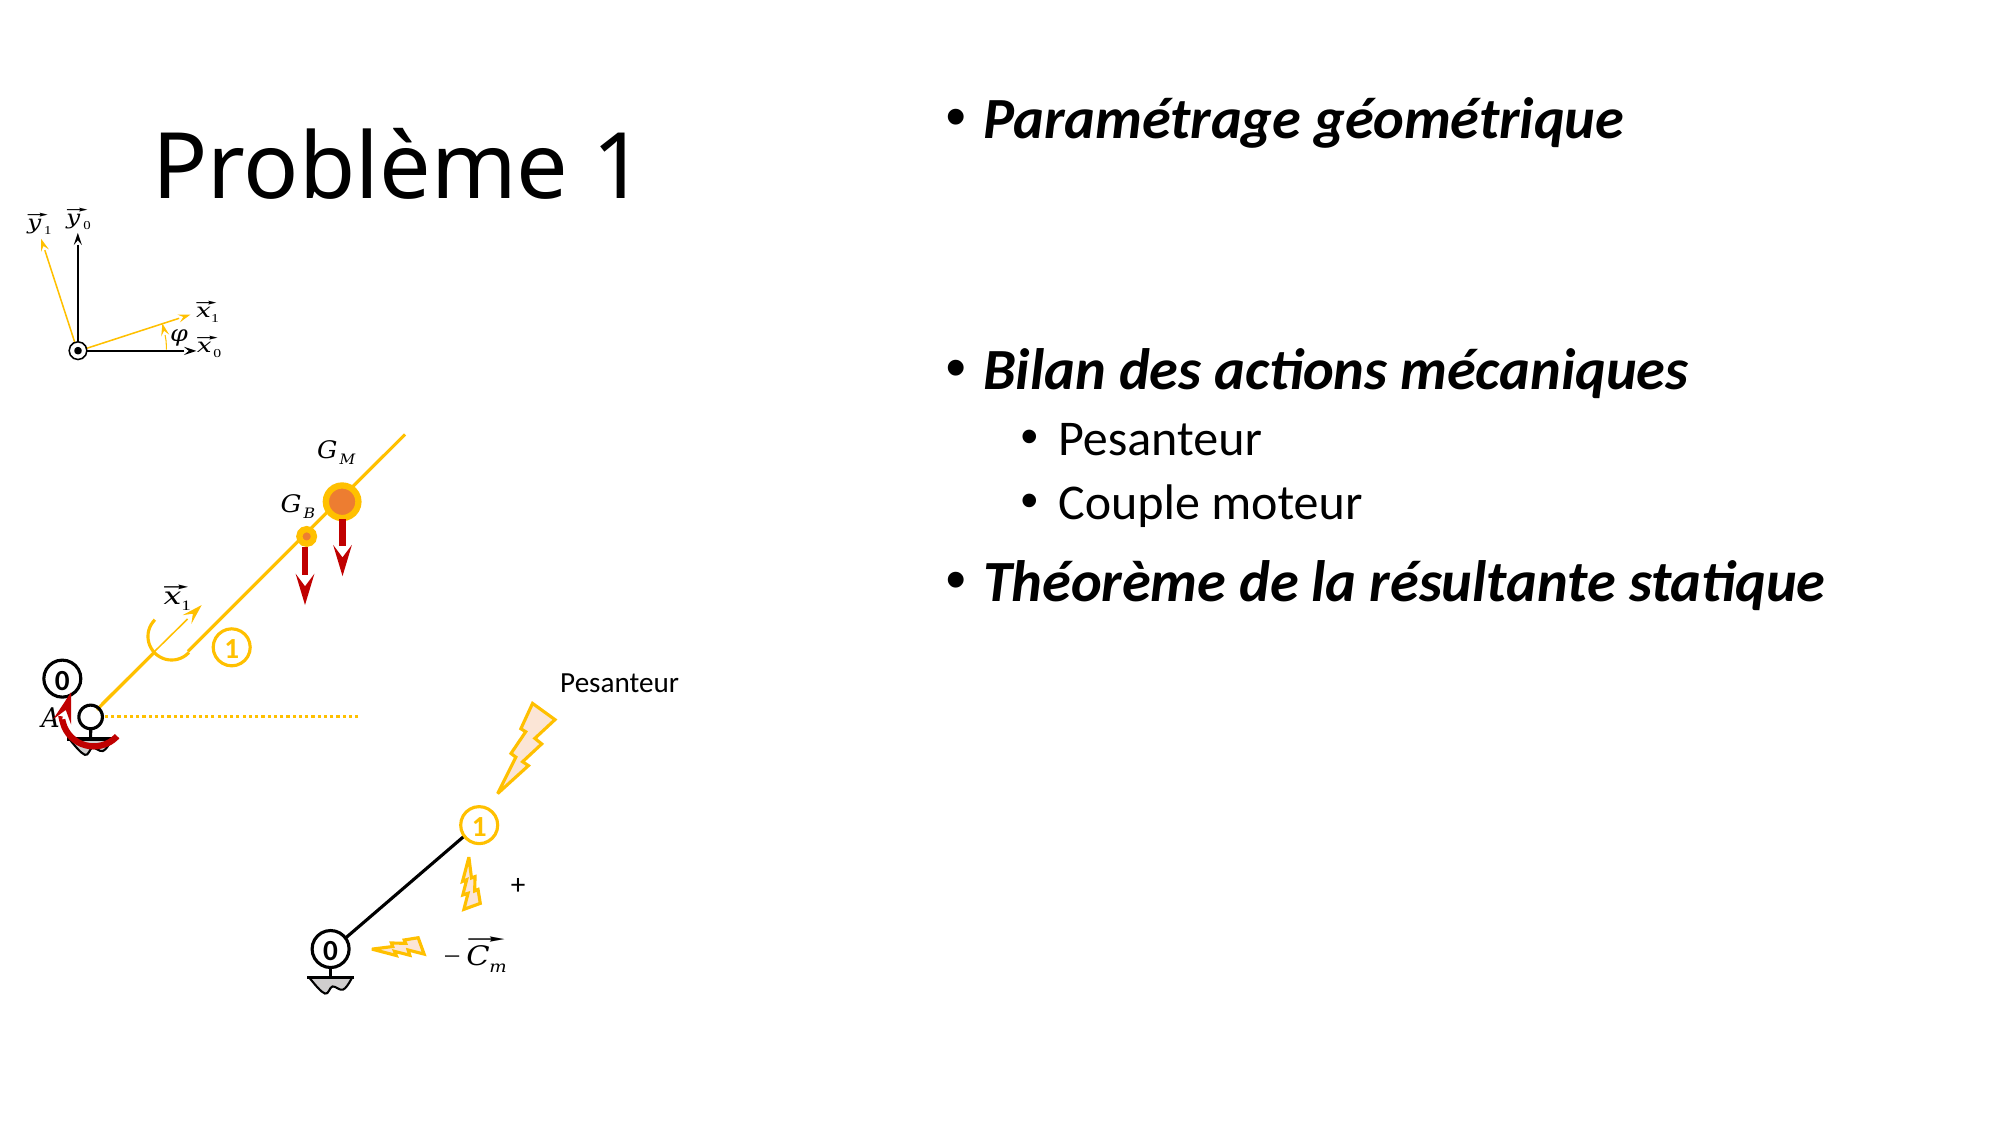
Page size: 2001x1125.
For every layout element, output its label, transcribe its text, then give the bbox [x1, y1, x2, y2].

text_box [306, 967, 355, 994]
text_box [496, 701, 557, 795]
title Problème 1 [137, 59, 1863, 278]
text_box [0, 206, 221, 438]
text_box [38, 437, 428, 755]
text_box Pesanteur [560, 663, 680, 699]
text_box 0 [311, 935, 345, 967]
text_box 1 [465, 805, 499, 839]
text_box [317, 811, 493, 963]
